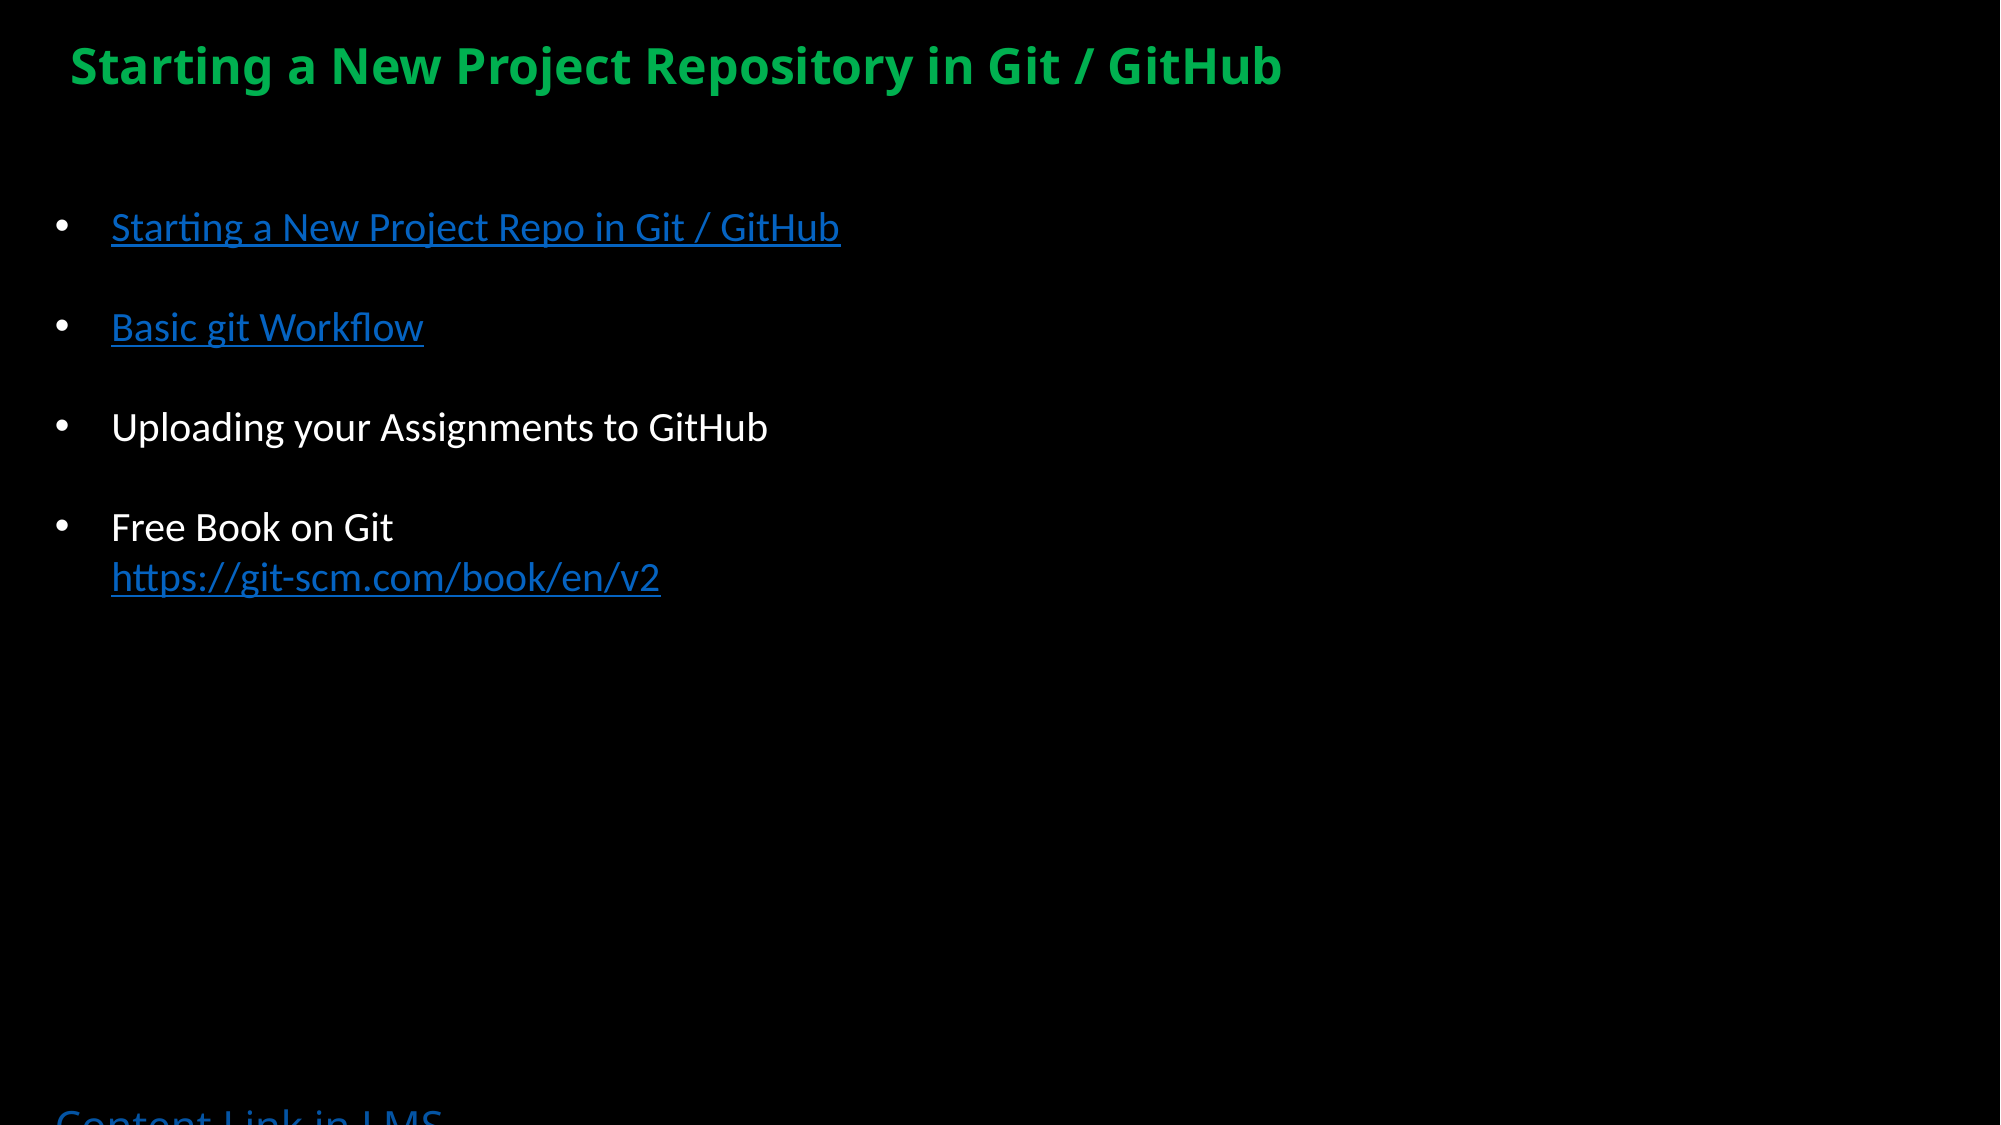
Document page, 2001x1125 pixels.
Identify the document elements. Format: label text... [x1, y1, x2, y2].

text_box Starting a New Project Repo in Git / GitHub Basic git Workflow Uploading your Assignments to GitHub Free Book on Git https://git-scm.com/book/en/v2 Content Link in LMS [40, 192, 1960, 1125]
text_box Starting a New Project Repository in Git / GitHub [55, 27, 1935, 103]
